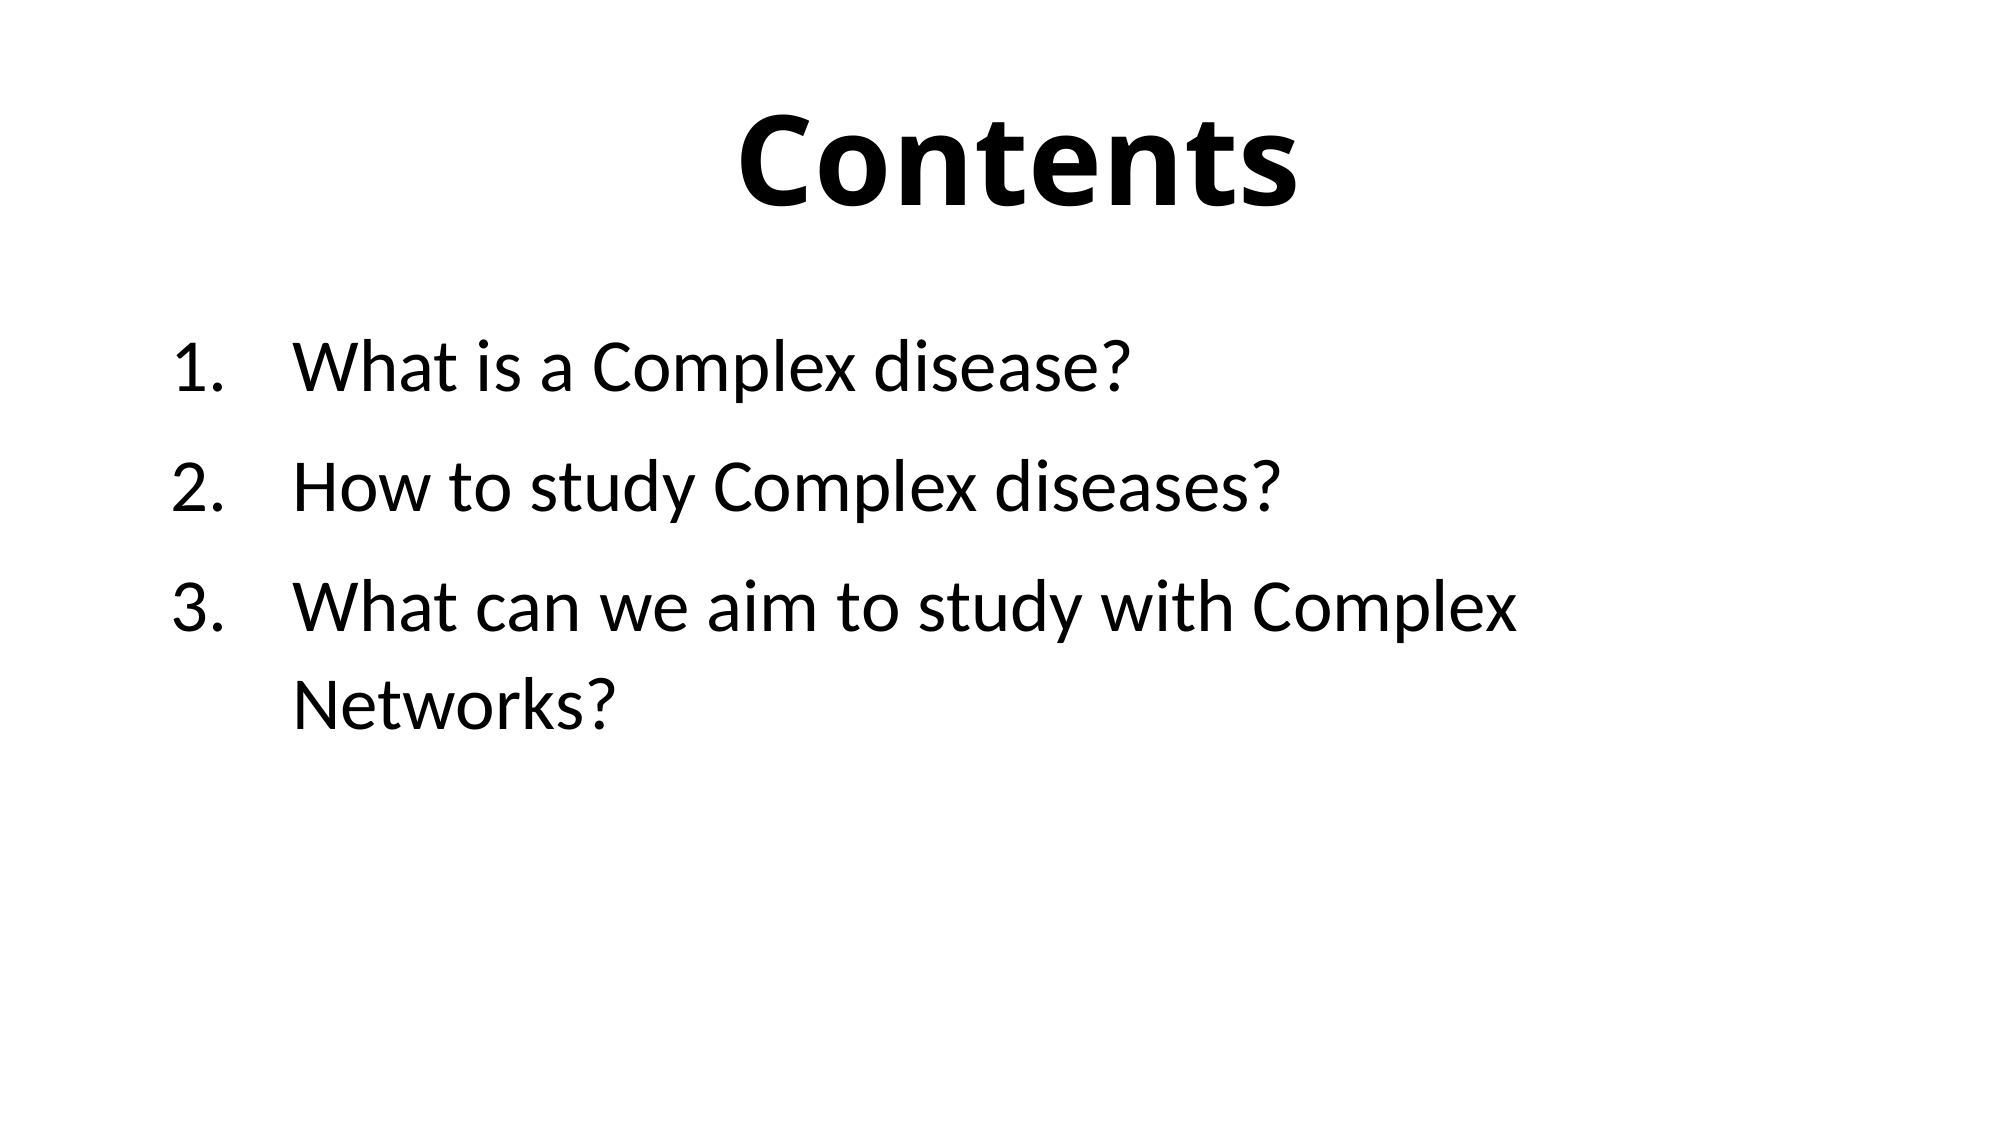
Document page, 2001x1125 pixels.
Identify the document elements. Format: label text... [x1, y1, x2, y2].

list What is a Complex disease? How to study Complex diseases? What can we aim to study with Complex Networks? [155, 299, 1750, 883]
title Contents [155, 82, 1881, 248]
